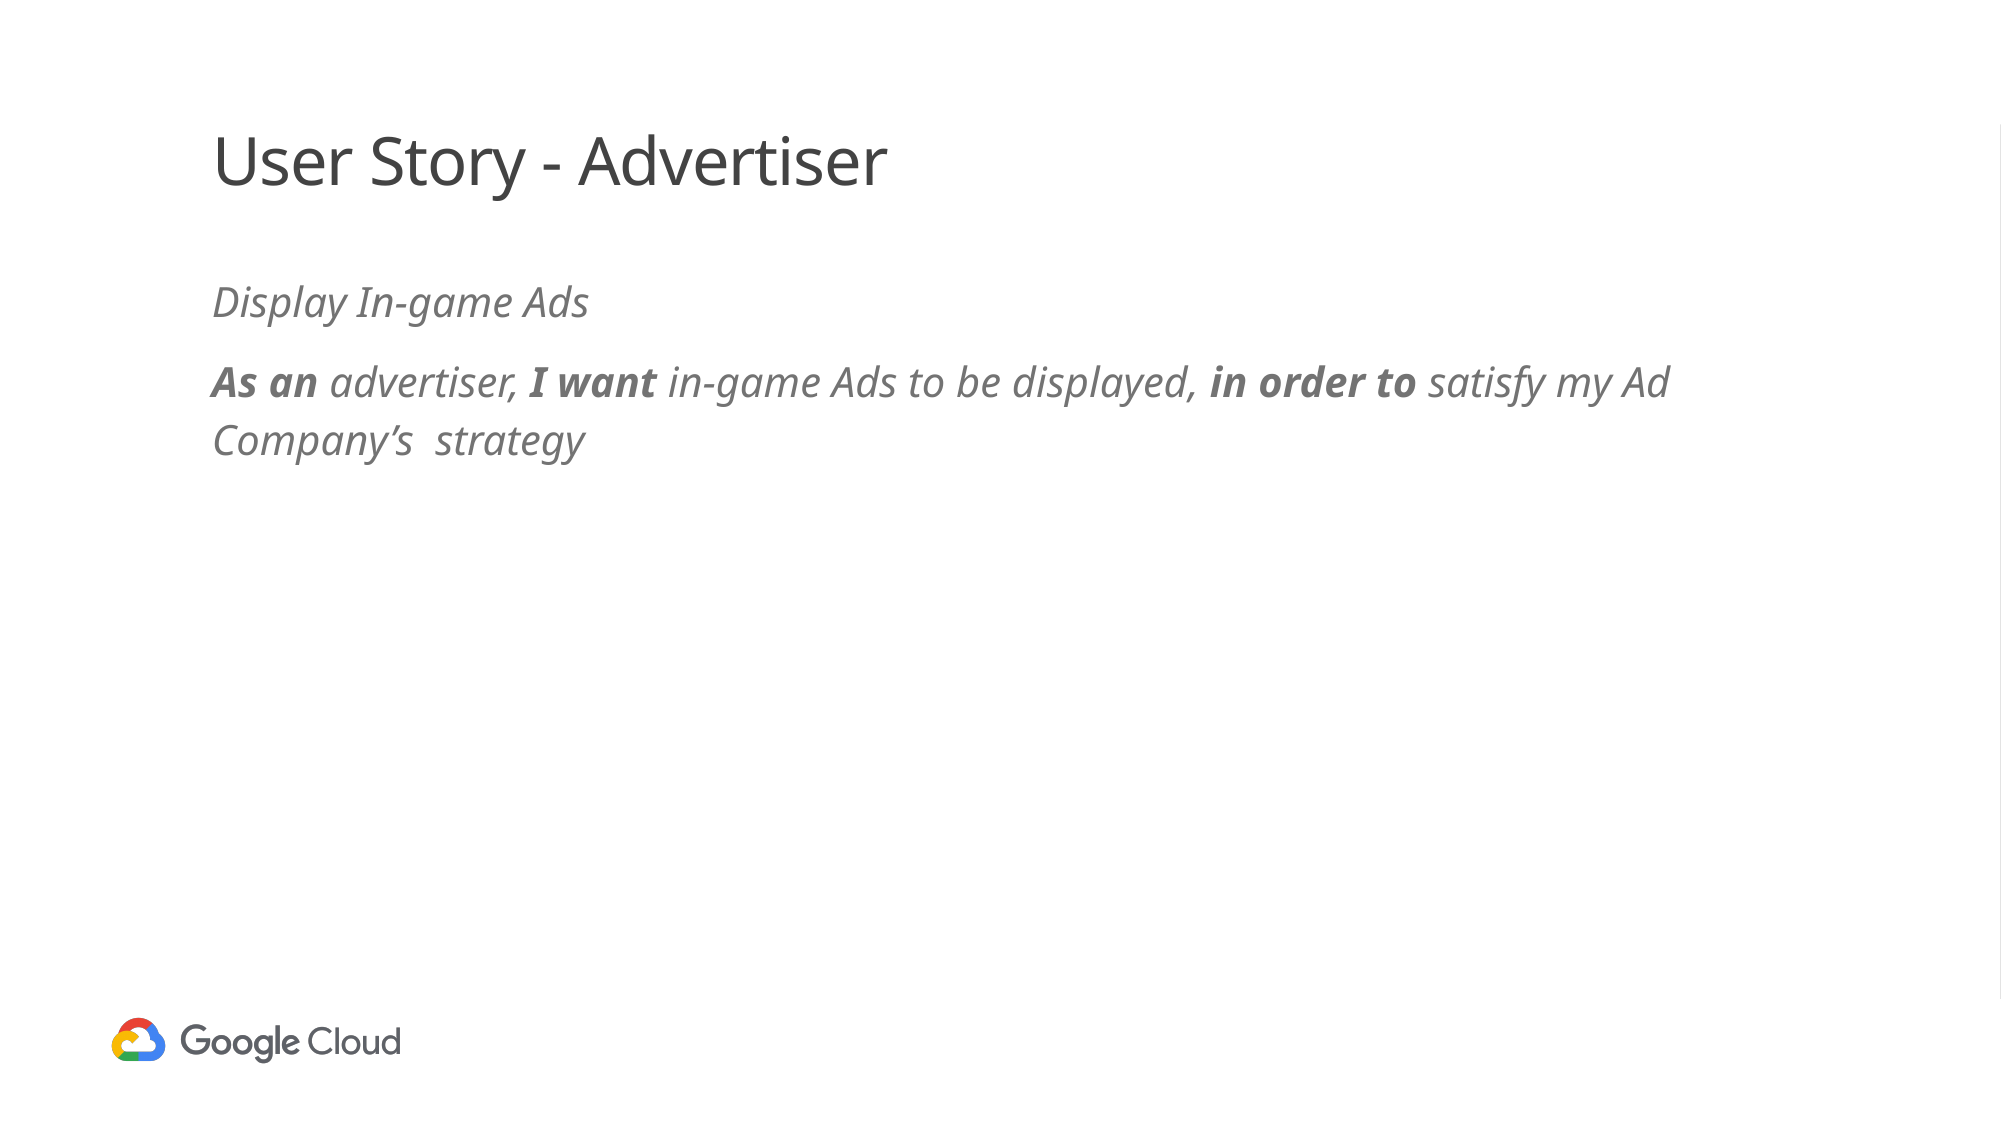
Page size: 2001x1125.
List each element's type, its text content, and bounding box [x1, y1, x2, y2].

text_box Display In-game Ads As an advertiser, I want in-game Ads to be displayed, in order to satisfy my Ad Company’s strategy [201, 258, 1774, 604]
picture [110, 1012, 401, 1068]
title User Story - Advertiser [202, 117, 1801, 236]
